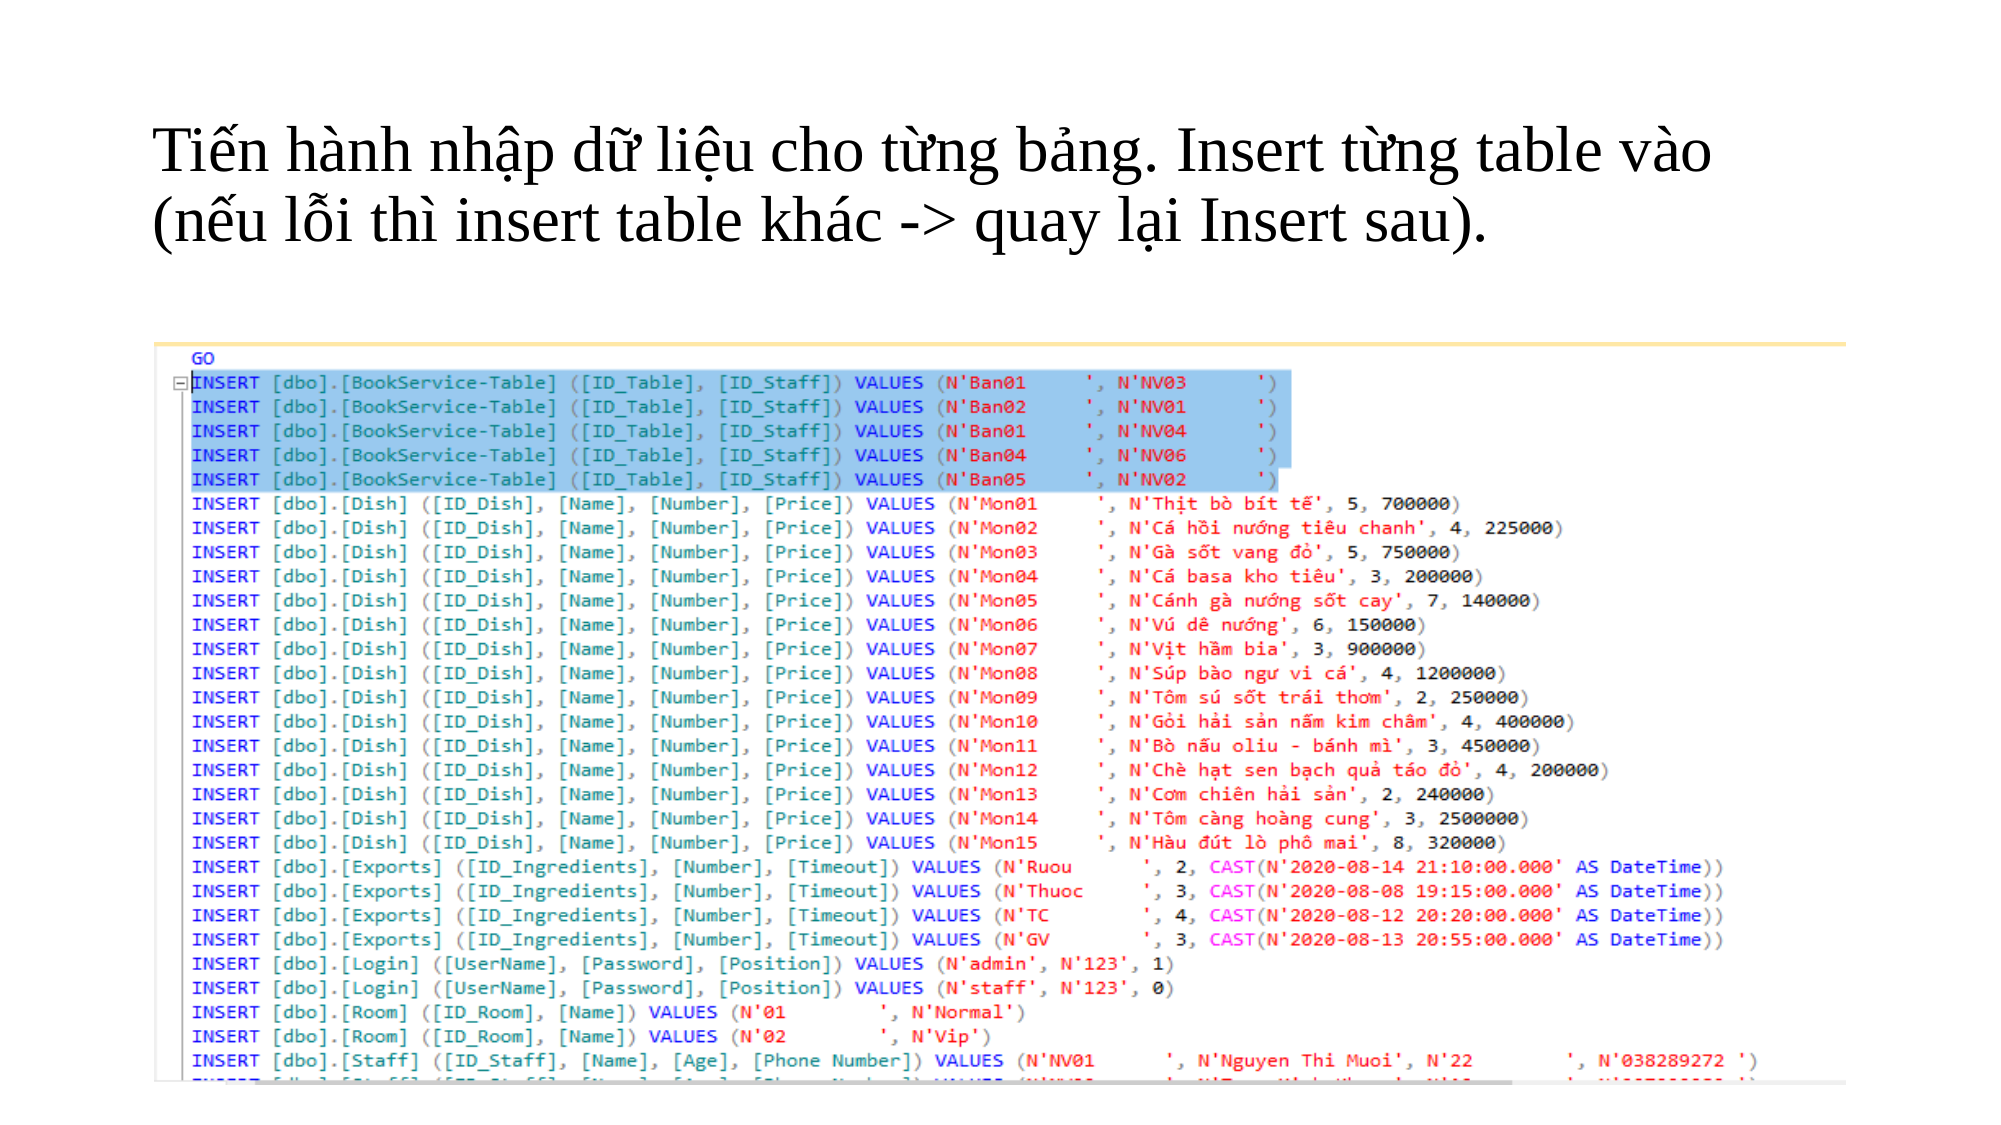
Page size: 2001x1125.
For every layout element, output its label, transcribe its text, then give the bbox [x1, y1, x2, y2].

title Tiến hành nhập dữ liệu cho từng bảng. Insert từng table vào (nếu lỗi thì insert table khác -> quay lại Insert sau). [137, 35, 1863, 343]
picture [154, 342, 1846, 1085]
